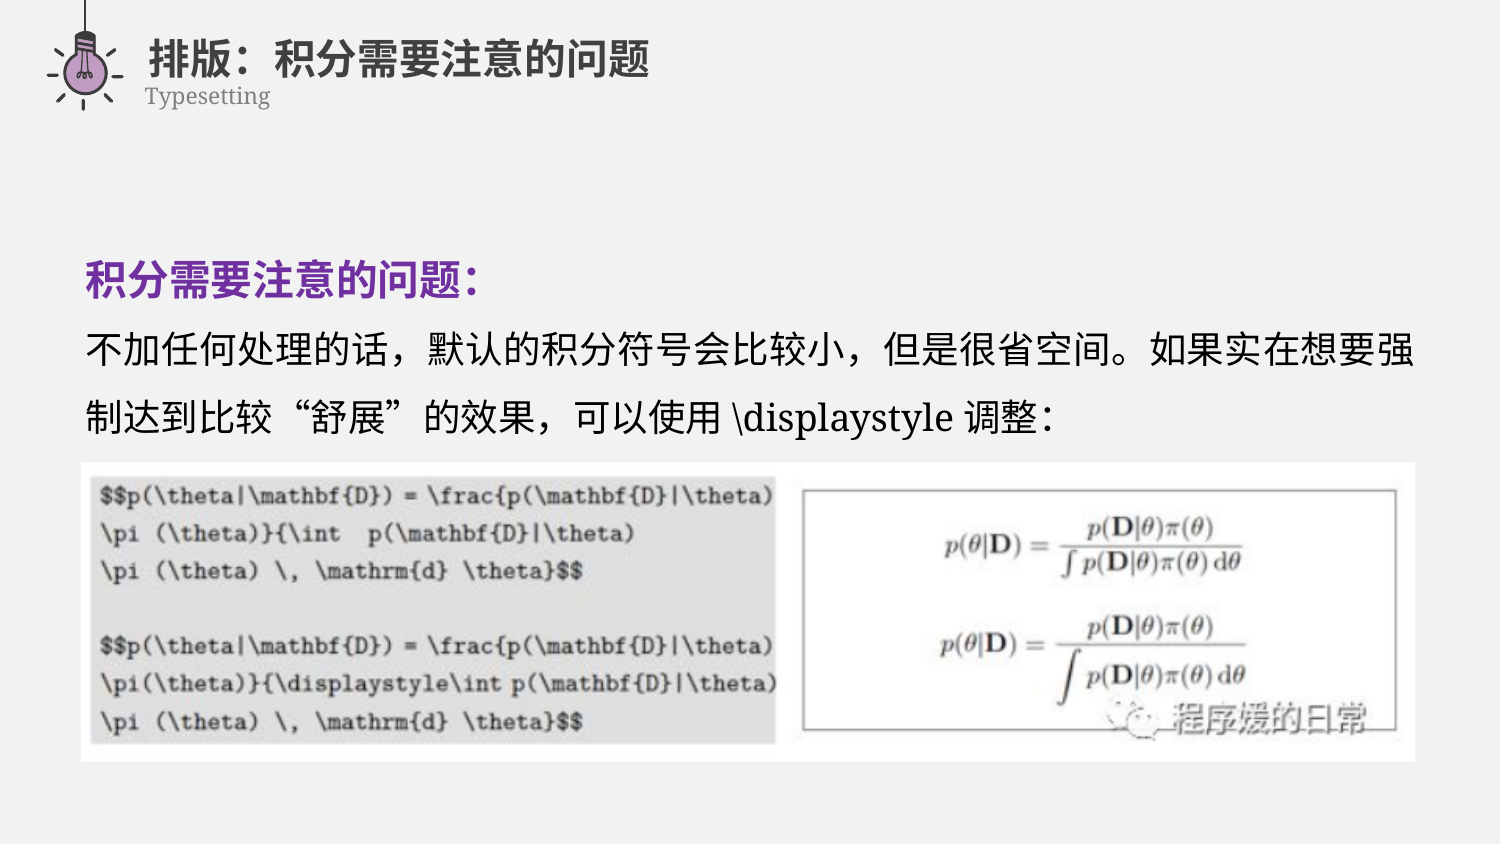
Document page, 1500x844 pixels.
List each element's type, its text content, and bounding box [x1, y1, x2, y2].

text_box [46, 0, 124, 111]
text_box 积分需要注意的问题： 不加任何处理的话，默认的积分符号会比较小，但是很省空间。如果实在想要强制达到比较“舒展”的效果，可以使用\displaystyle调整： [70, 221, 1430, 446]
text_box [131, 25, 667, 145]
picture [81, 462, 1415, 762]
